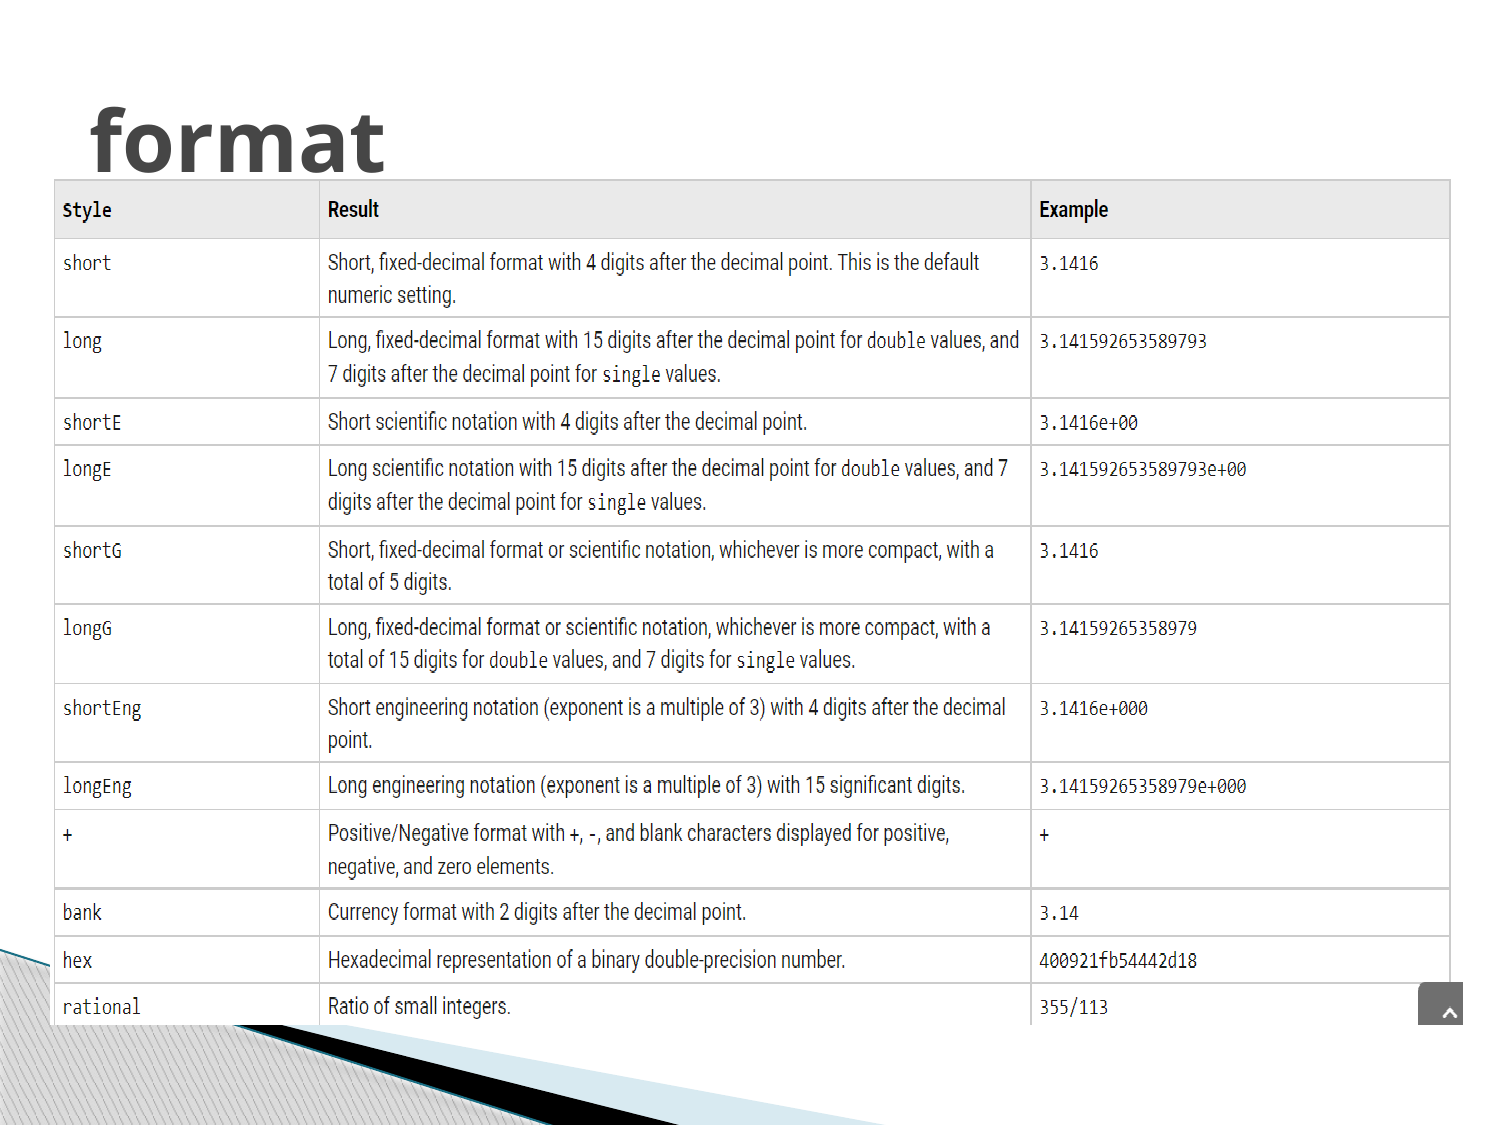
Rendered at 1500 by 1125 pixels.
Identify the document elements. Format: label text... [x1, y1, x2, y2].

title format [75, 45, 1425, 174]
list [49, 174, 1463, 1026]
